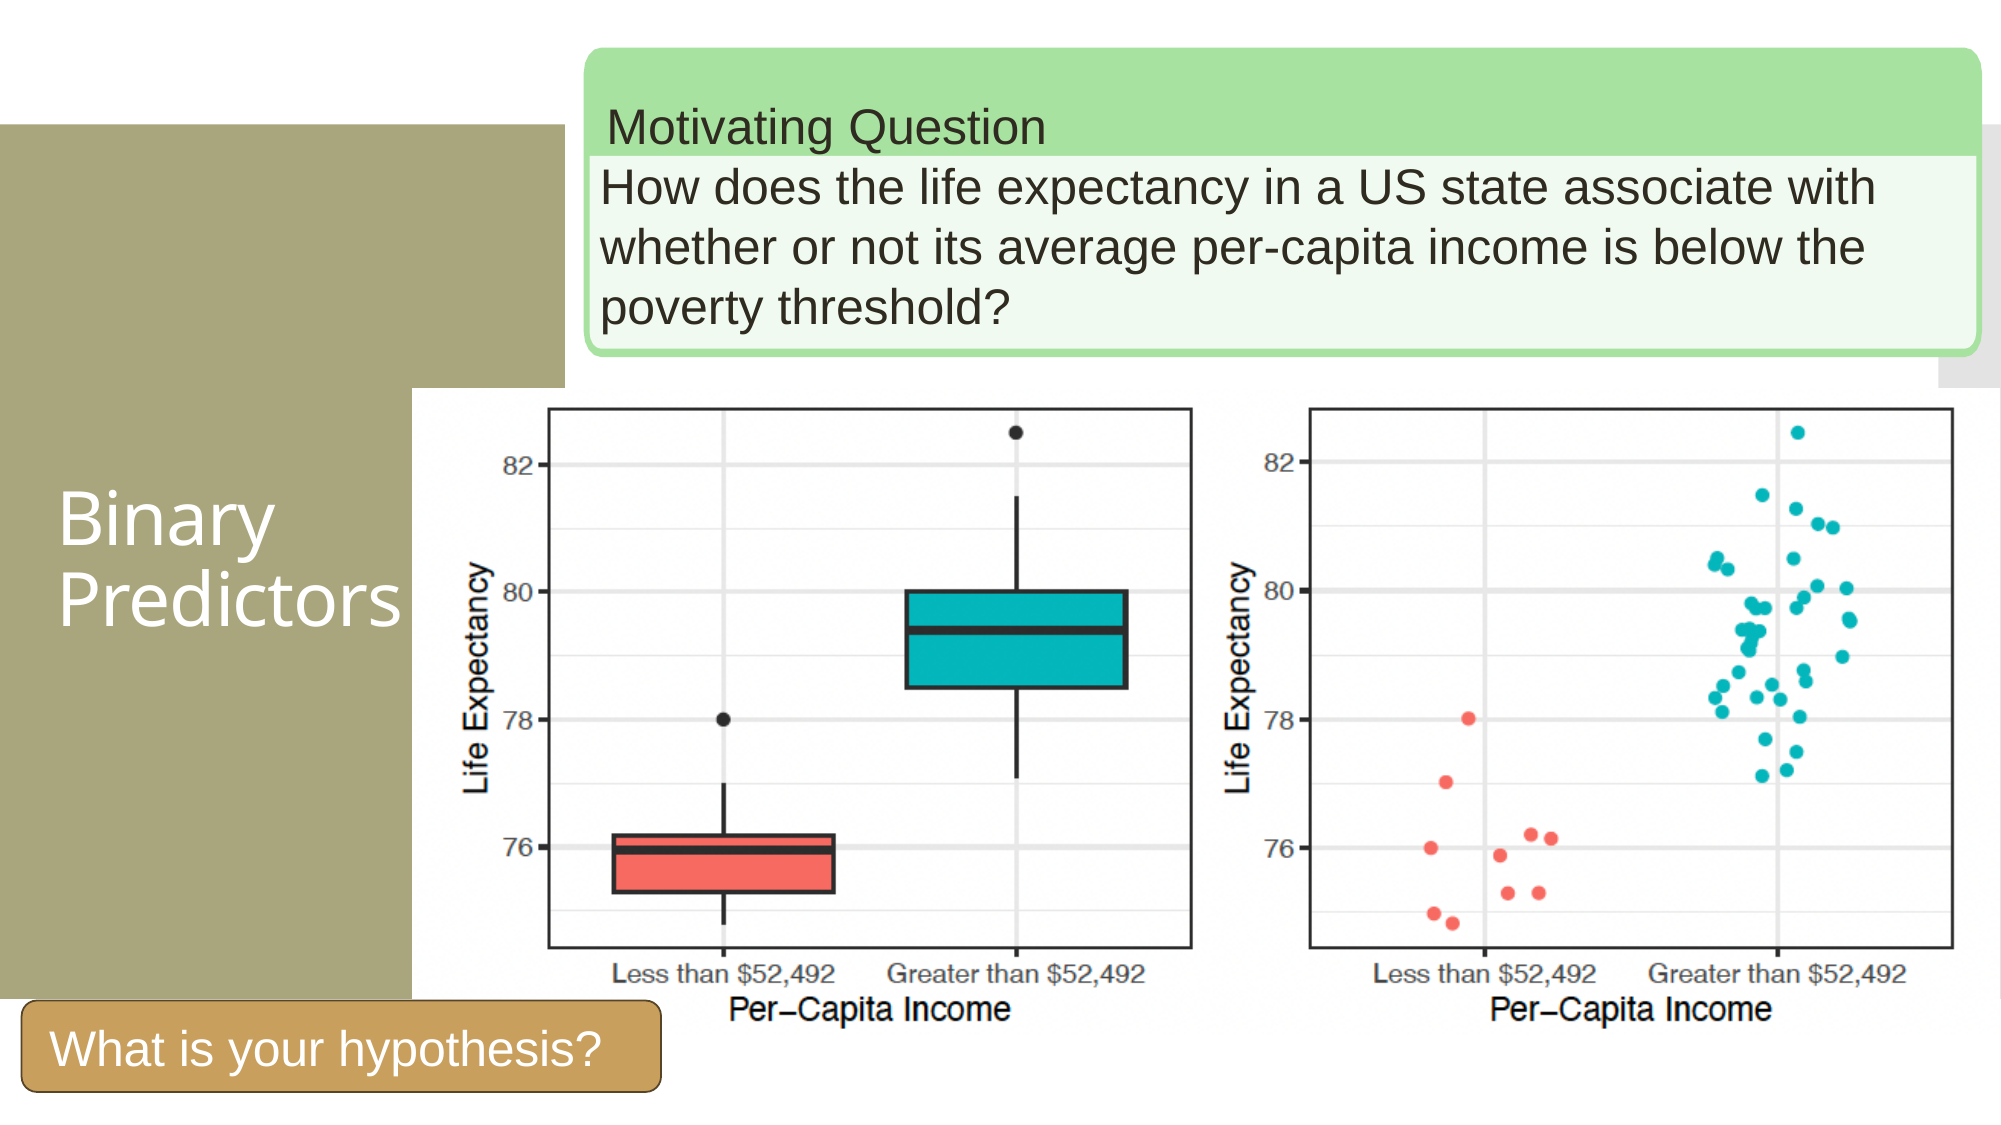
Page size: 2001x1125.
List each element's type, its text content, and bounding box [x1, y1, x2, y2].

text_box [583, 47, 1983, 358]
text_box What is your hypothesis? [20, 999, 662, 1093]
title Binary Predictors [41, 184, 525, 940]
picture [412, 388, 2000, 1036]
